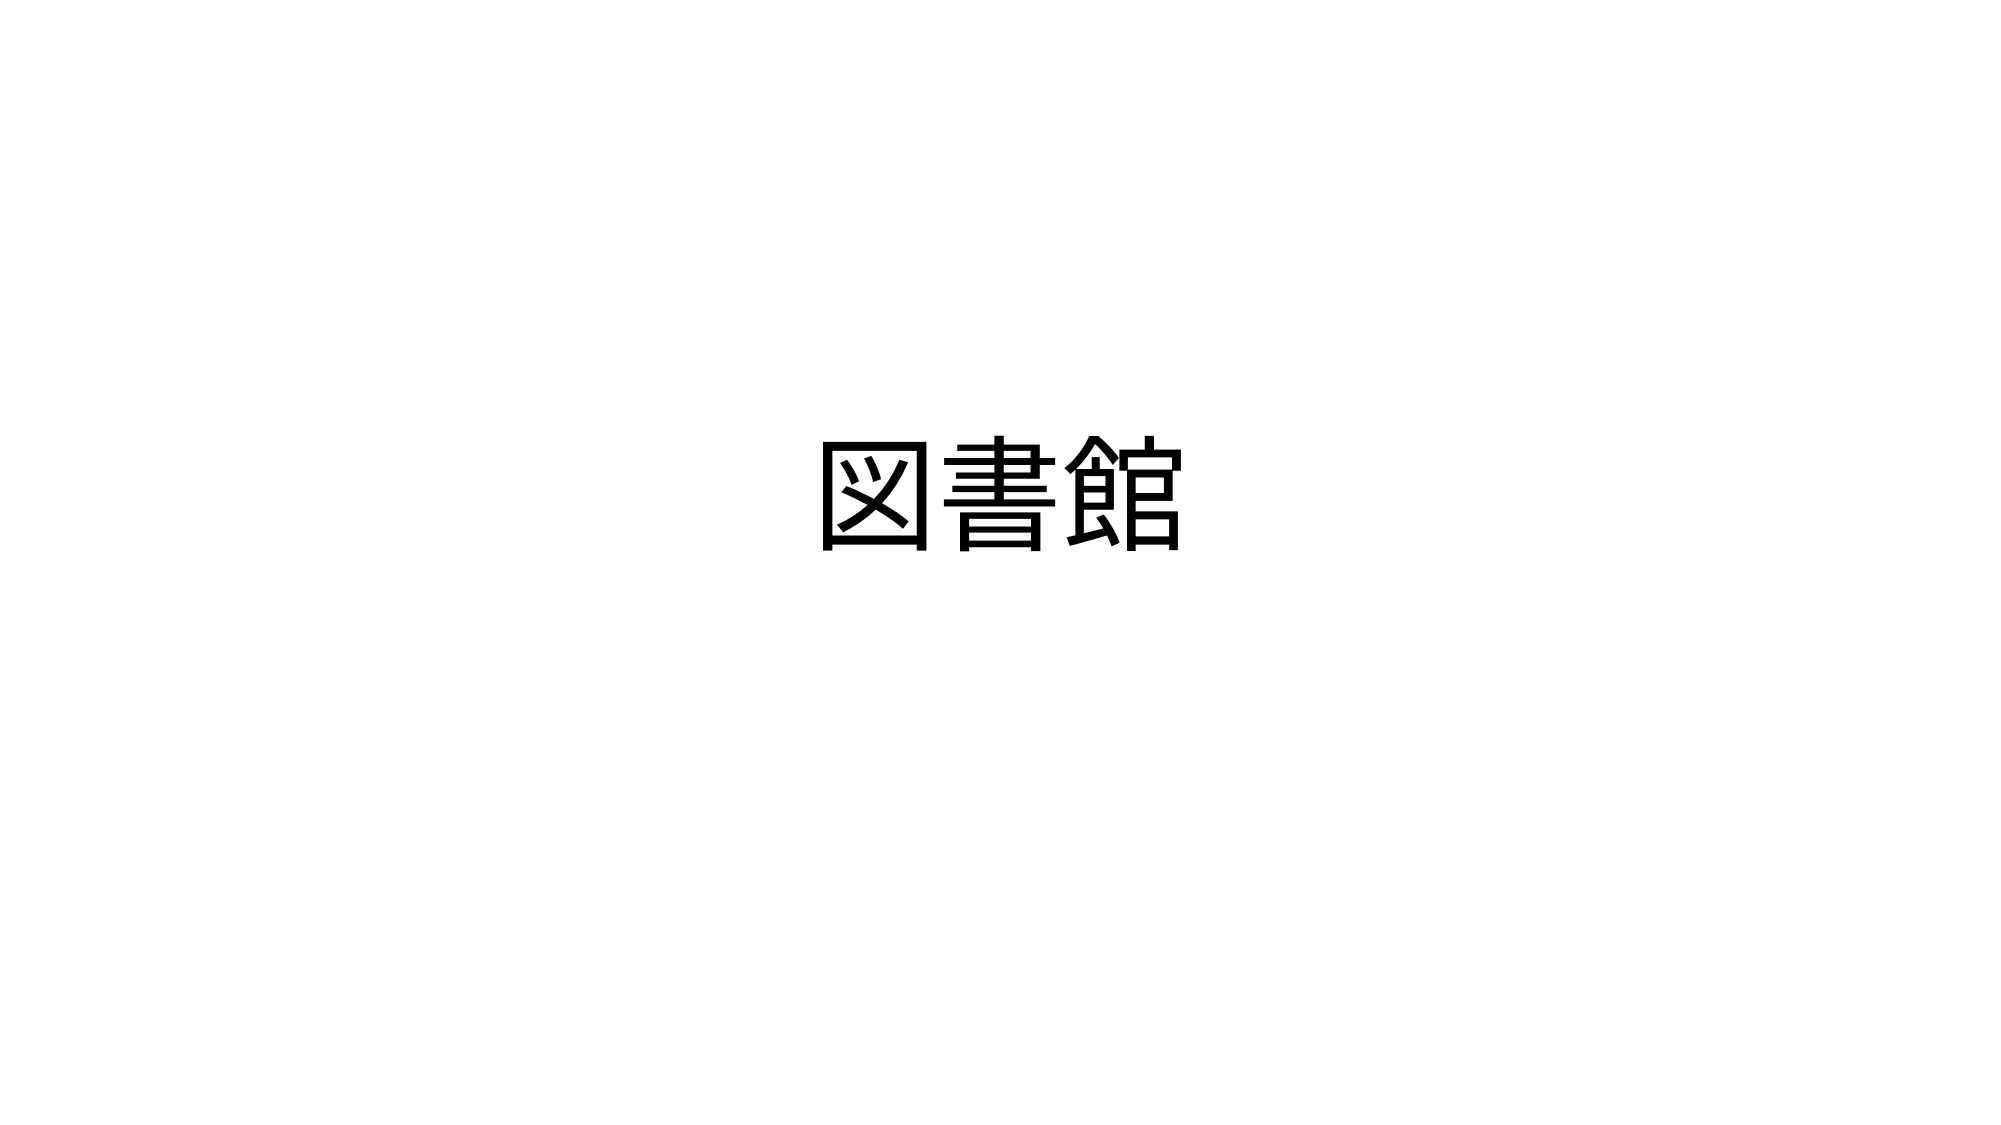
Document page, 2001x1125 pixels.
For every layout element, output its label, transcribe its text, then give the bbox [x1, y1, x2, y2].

title 図書館 [249, 184, 1750, 576]
